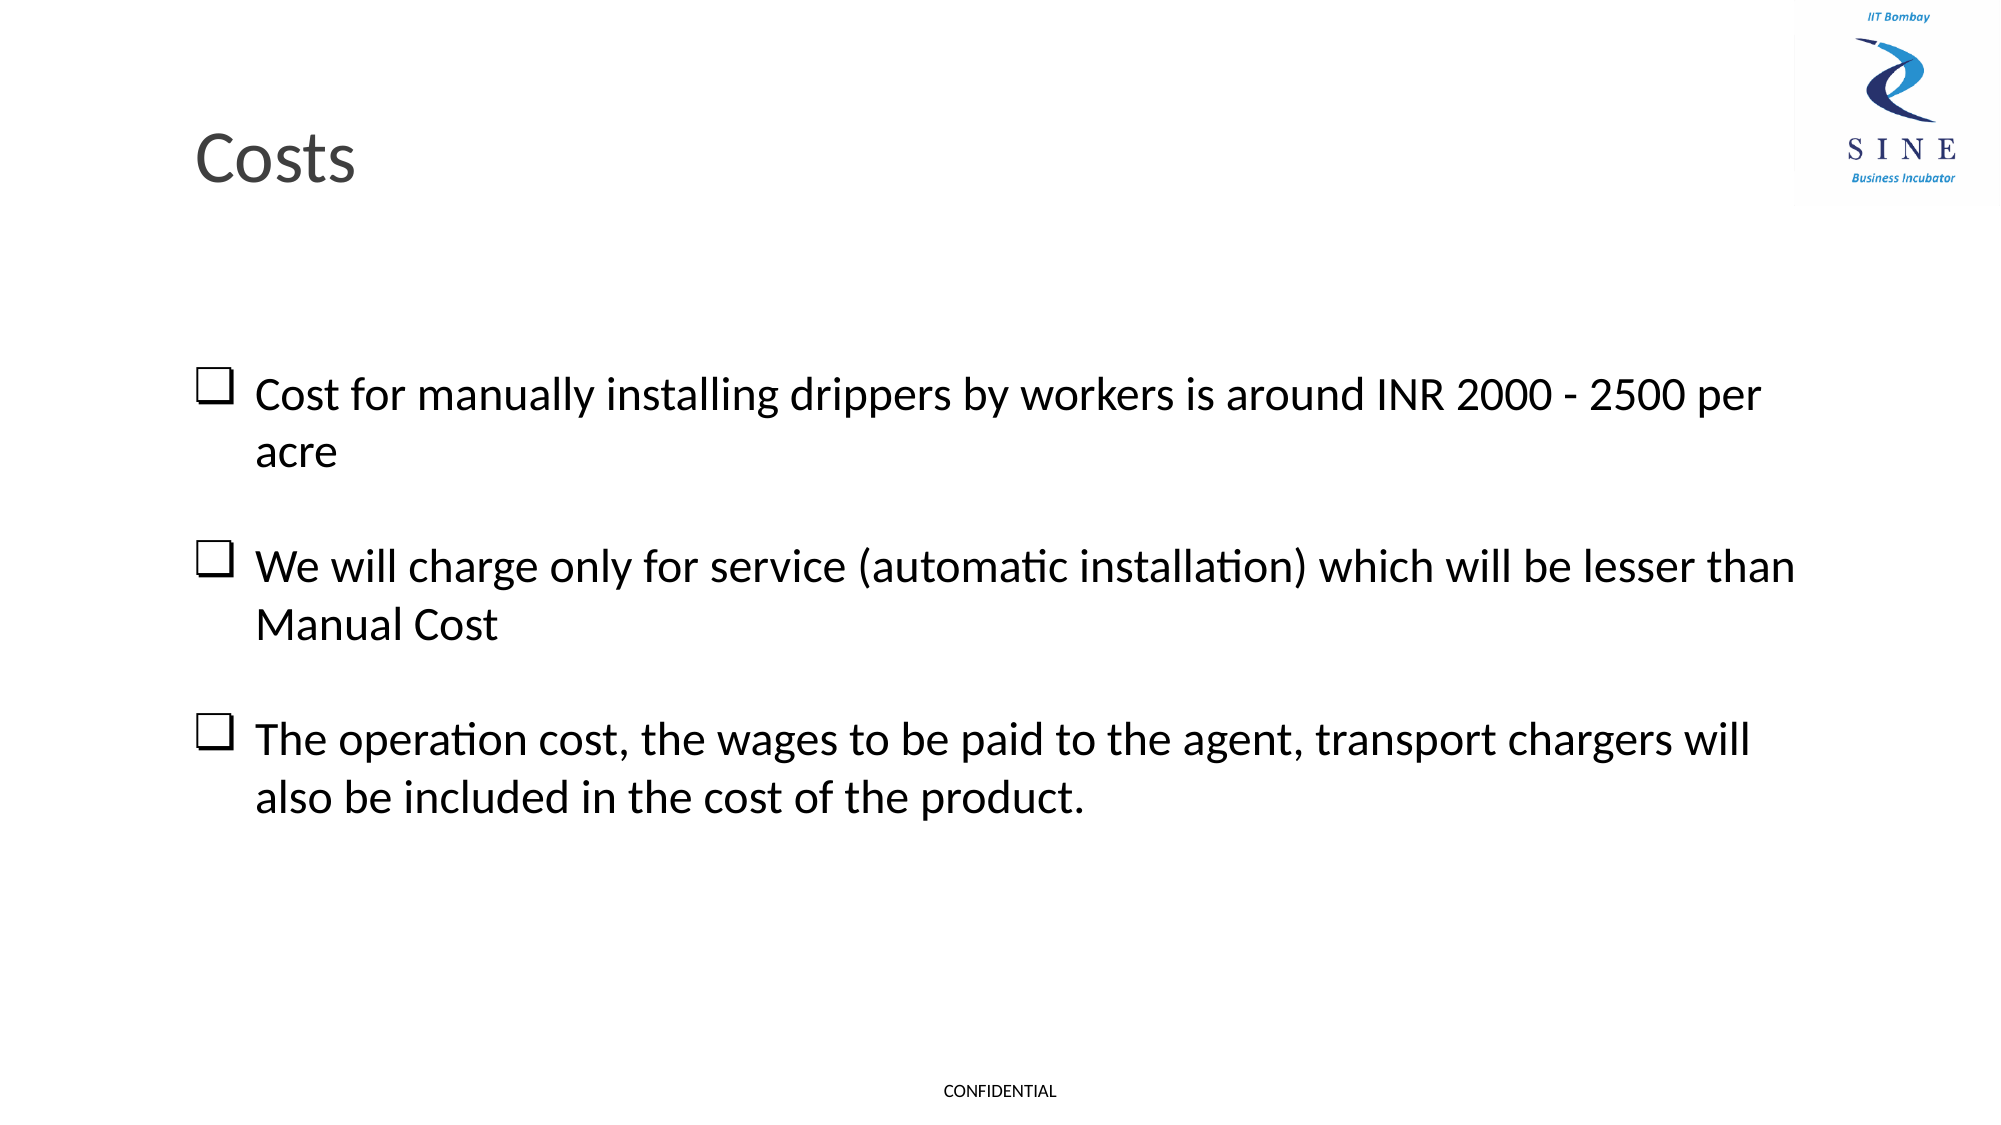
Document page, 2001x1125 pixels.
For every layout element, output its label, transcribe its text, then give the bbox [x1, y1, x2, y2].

footer CONFIDENTIAL [604, 1059, 1396, 1120]
title Costs [180, 47, 1830, 206]
picture [1794, 0, 2000, 206]
list Cost for manually installing drippers by workers is around INR 2000 - 2500 per acre We will charge only for service (automatic installation) which will be lesser than Manual Cost The operation cost, the wages to be paid to the agent, transport chargers will also be included in the cost of the product. [180, 252, 1830, 1029]
